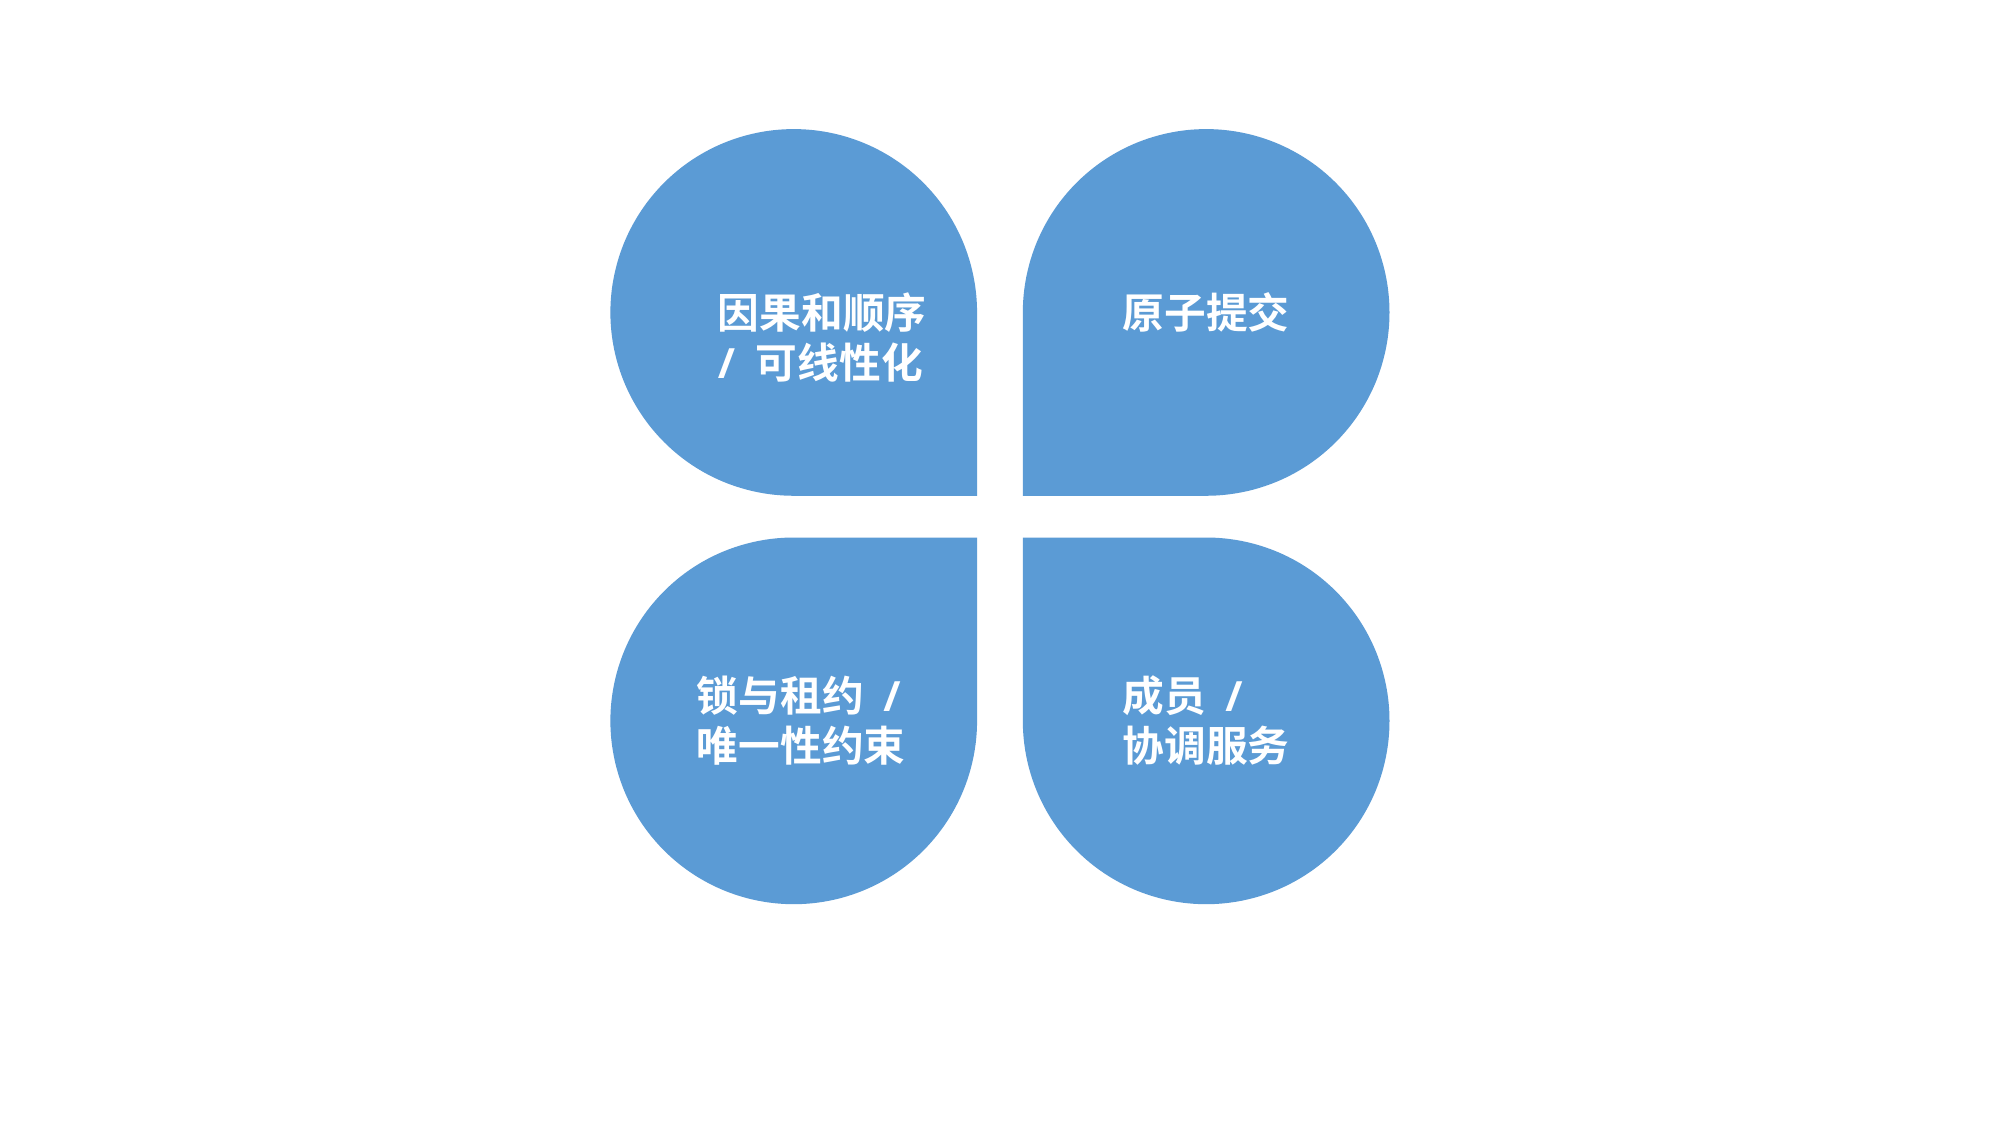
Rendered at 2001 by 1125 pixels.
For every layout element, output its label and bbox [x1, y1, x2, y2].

text_box [610, 129, 1390, 905]
